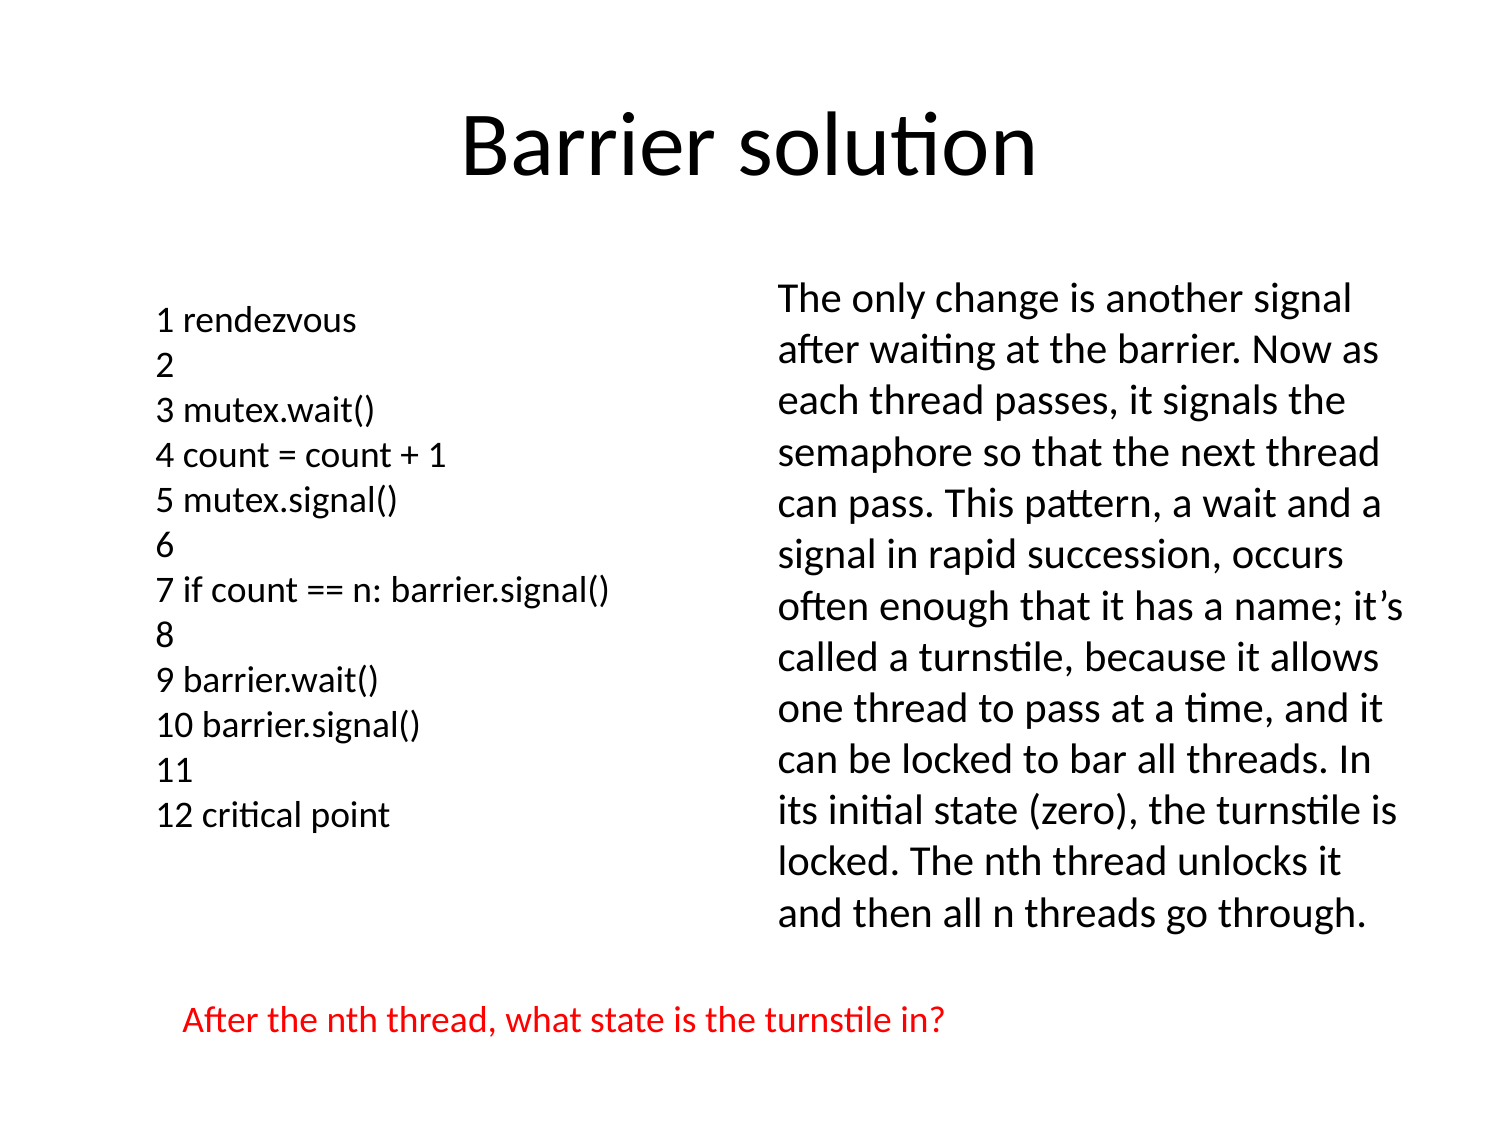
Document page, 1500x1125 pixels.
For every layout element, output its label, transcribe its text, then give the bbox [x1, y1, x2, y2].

text_box 1 rendezvous 2 3 mutex.wait() 4 count = count + 1 5 mutex.signal() 6 7 if count == n: barrier.signal() 8 9 barrier.wait() 10 barrier.signal() 11 12 critical point [140, 287, 626, 843]
title Barrier solution [75, 45, 1425, 233]
list The only change is another signal after waiting at the barrier. Now as each thread passes, it signals the semaphore so that the next thread can pass. This pattern, a wait and a signal in rapid succession, occurs often enough that it has a name; it’s called a turnstile, because it allows one thread to pass at a time, and it can be locked to bar all threads. In its initial state (zero), the turnstile is locked. The nth thread unlocks it and then all n threads go through. [762, 262, 1425, 1005]
text_box After the nth thread, what state is the turnstile in? [167, 987, 962, 1048]
